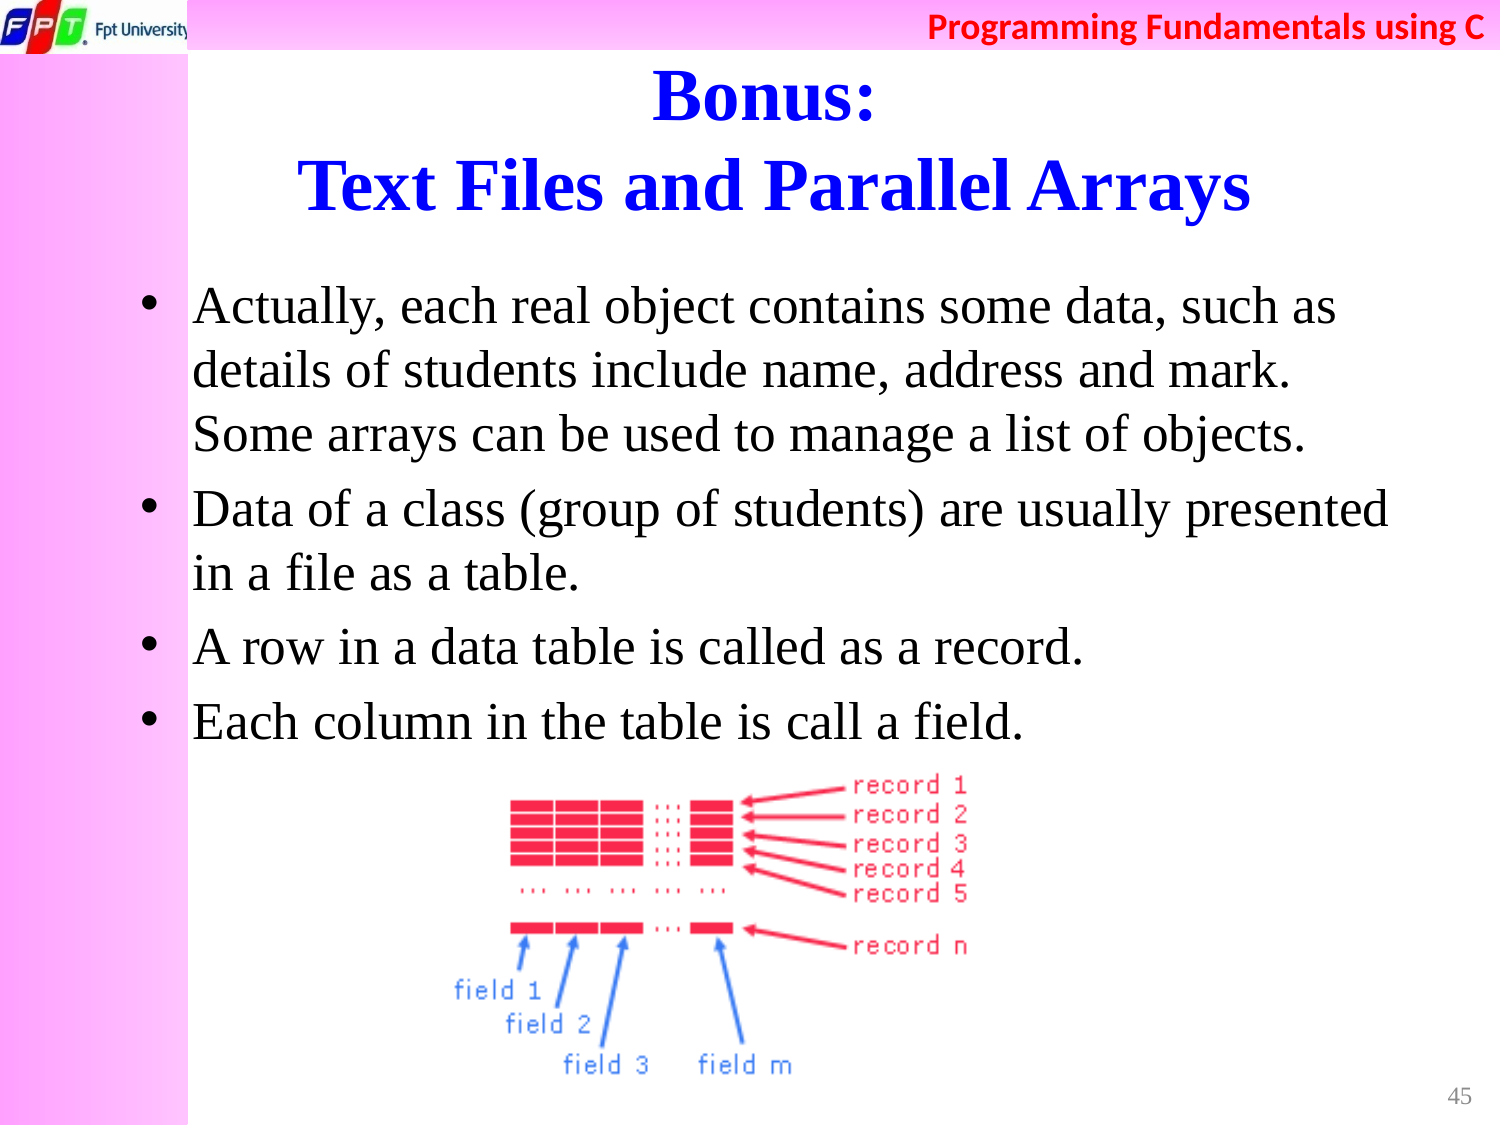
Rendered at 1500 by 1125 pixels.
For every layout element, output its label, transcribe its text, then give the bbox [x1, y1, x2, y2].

picture [387, 749, 1063, 1113]
list Actually, each real object contains some data, such as details of students include name, address and mark. Some arrays can be used to manage a list of objects. Data of a class (group of students) are usually presented in a file as a table. A row in a data table is called as a record. Each column in the table is call a field. [125, 262, 1425, 763]
slide_number 45 [1137, 1074, 1488, 1116]
title Bonus: Text Files and Parallel Arrays [125, 45, 1425, 225]
picture [0, 0, 188, 54]
